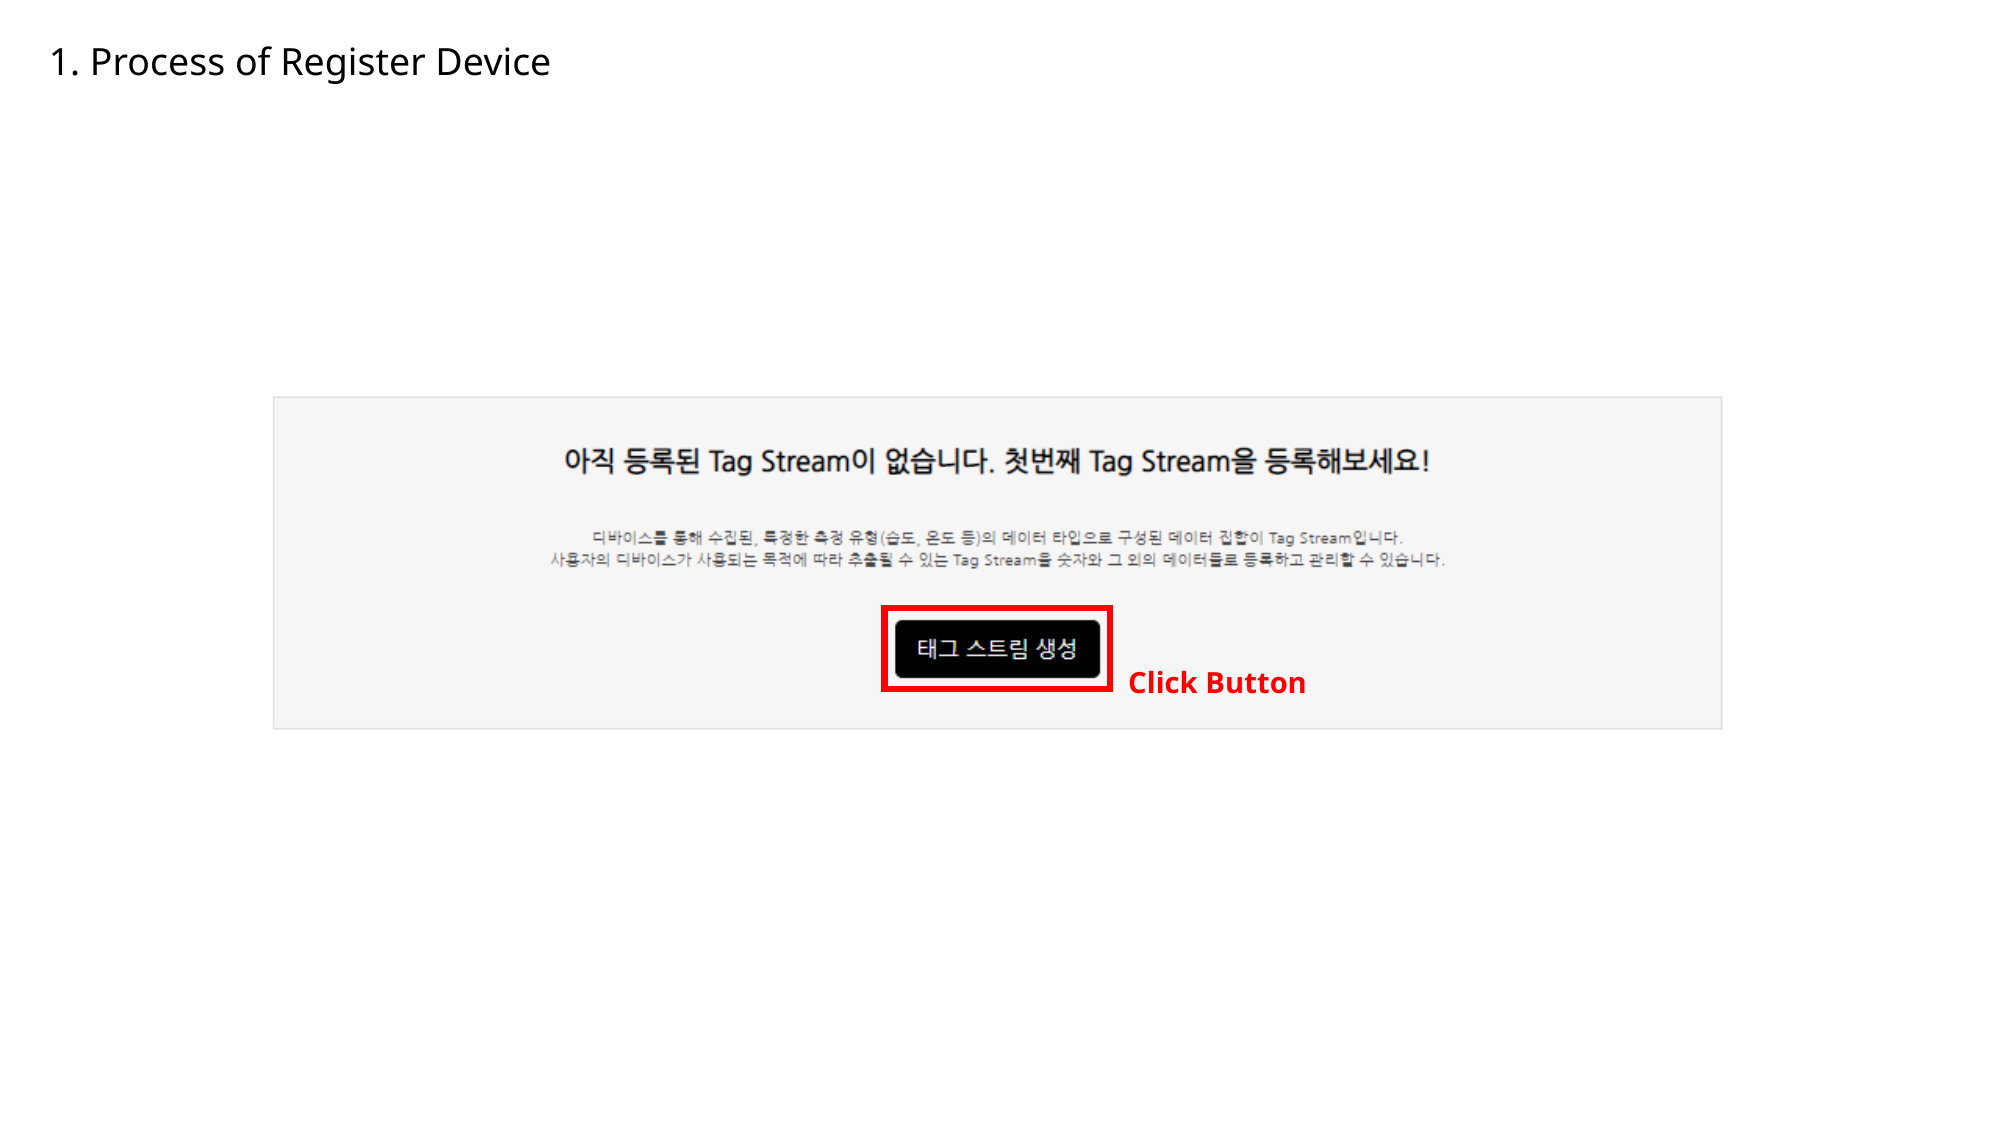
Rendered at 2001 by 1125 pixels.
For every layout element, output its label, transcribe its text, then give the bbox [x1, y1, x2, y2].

picture [267, 381, 1733, 744]
text_box 1. Process of Register Device [34, 30, 567, 91]
